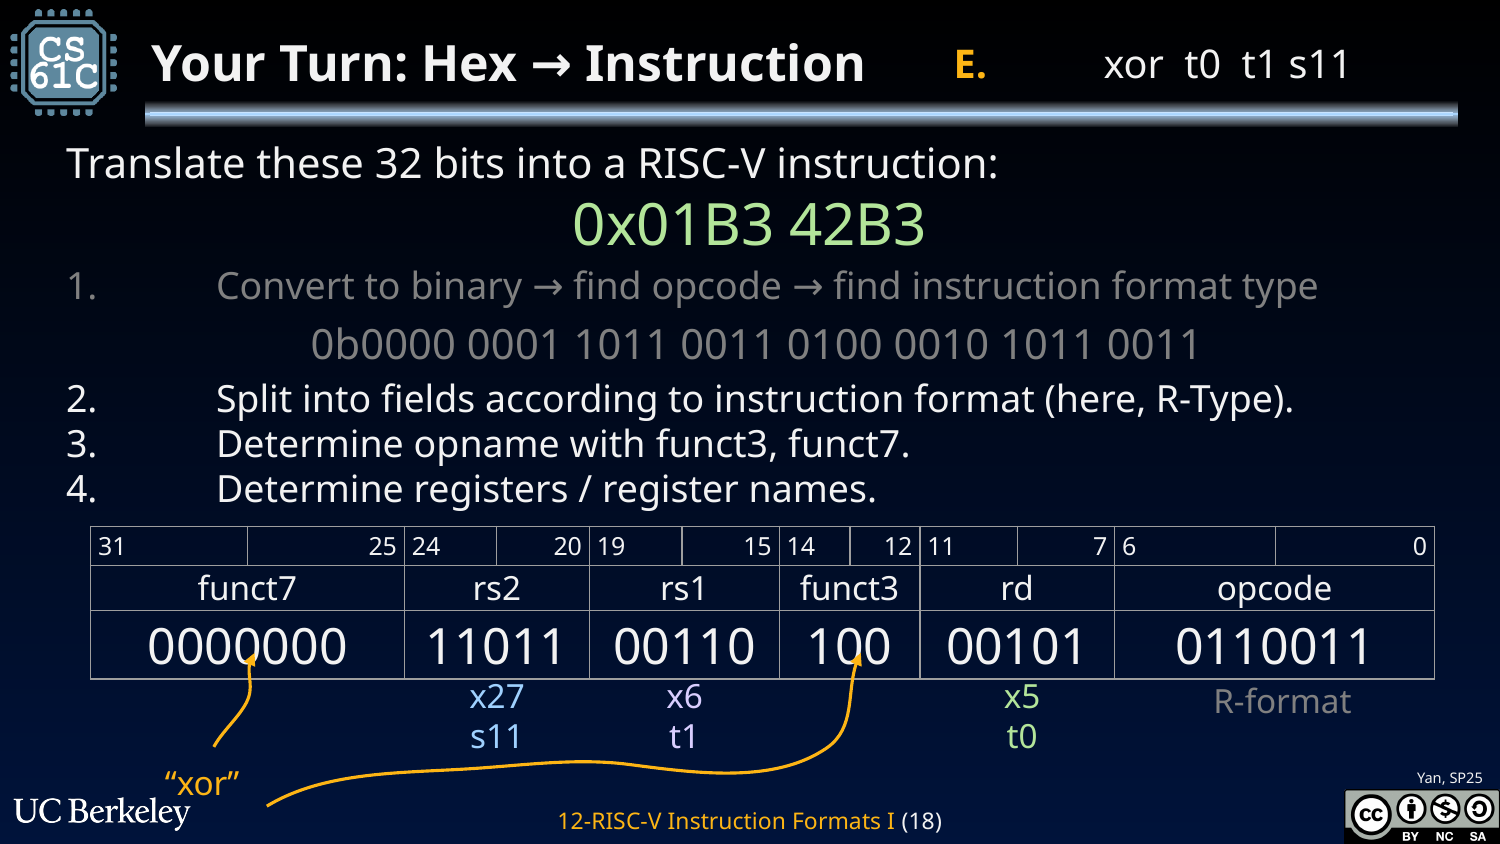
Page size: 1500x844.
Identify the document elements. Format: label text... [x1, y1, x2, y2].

table_cell 0110011 [1115, 611, 1434, 678]
table_header 11 [921, 527, 1017, 565]
table_header 7 [1018, 527, 1114, 565]
table_header 19 [590, 527, 681, 565]
table_cell 00110 [590, 611, 779, 651]
table_header 24 [405, 527, 496, 565]
table_header 20 [497, 527, 589, 565]
table_cell funct7 [91, 566, 404, 610]
table_header 31 [91, 527, 247, 565]
table_header 6 [1115, 527, 1275, 565]
text_box E. xor t0 t1 s11 [942, 33, 1449, 93]
table_header 15 [683, 527, 779, 565]
table_cell 00101 [921, 611, 1114, 678]
picture [1344, 789, 1500, 844]
table_cell rd [921, 566, 1114, 610]
table_header 0 [1276, 527, 1434, 565]
table_header 14 [780, 527, 849, 565]
table_cell 11011 [405, 611, 589, 651]
text_box R-format [1183, 665, 1382, 726]
list 1. Convert to binary → find opcode → find instruction format type [51, 247, 1449, 328]
text_box x5 t0 [960, 660, 1084, 755]
table_cell rs2 [405, 566, 589, 610]
table_cell rs1 [590, 566, 779, 610]
text_box 0b0000 0001 1011 0011 0100 0010 1011 0011 [115, 328, 1399, 359]
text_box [126, 652, 862, 832]
picture [13, 797, 126, 831]
title Your Turn: Hex → Instruction [136, 16, 1449, 111]
list 2. Split into fields according to instruction format (here, R-Type). 3. Determine opname with funct3, funct7. 4. Determine registers / register names. [51, 359, 1449, 441]
table_header 25 [248, 527, 404, 565]
table_cell funct3 [780, 566, 919, 610]
table_cell 100 [780, 611, 919, 678]
list Translate these 32 bits into a RISC-V instruction: 0x01B3 42B3 [51, 122, 1449, 247]
table_header 12 [851, 527, 919, 565]
table_cell opcode [1115, 566, 1434, 610]
picture [10, 9, 117, 116]
table_cell 0000000 [91, 611, 404, 678]
